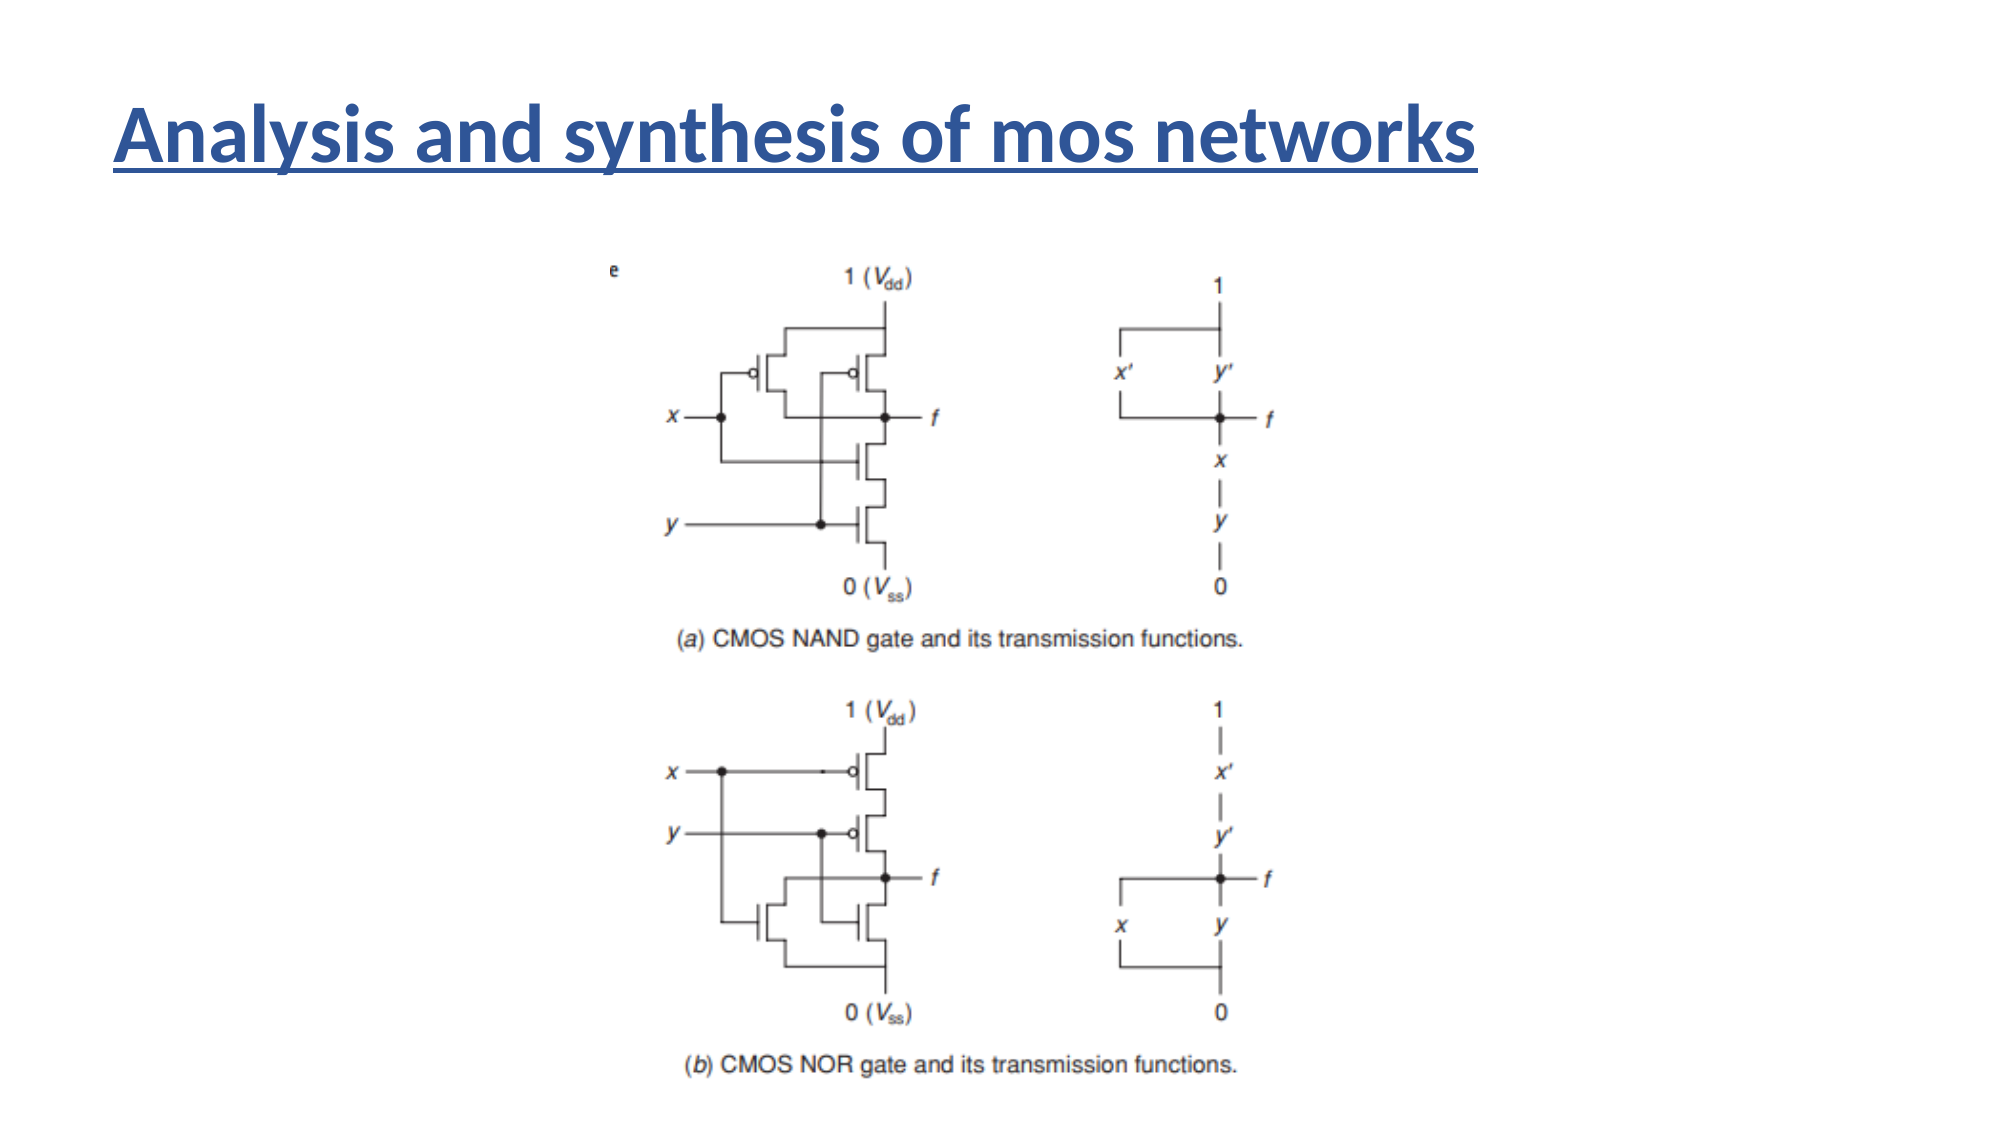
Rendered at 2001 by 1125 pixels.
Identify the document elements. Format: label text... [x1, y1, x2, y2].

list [610, 251, 1322, 1099]
title Analysis and synthesis of mos networks [98, 26, 1824, 244]
